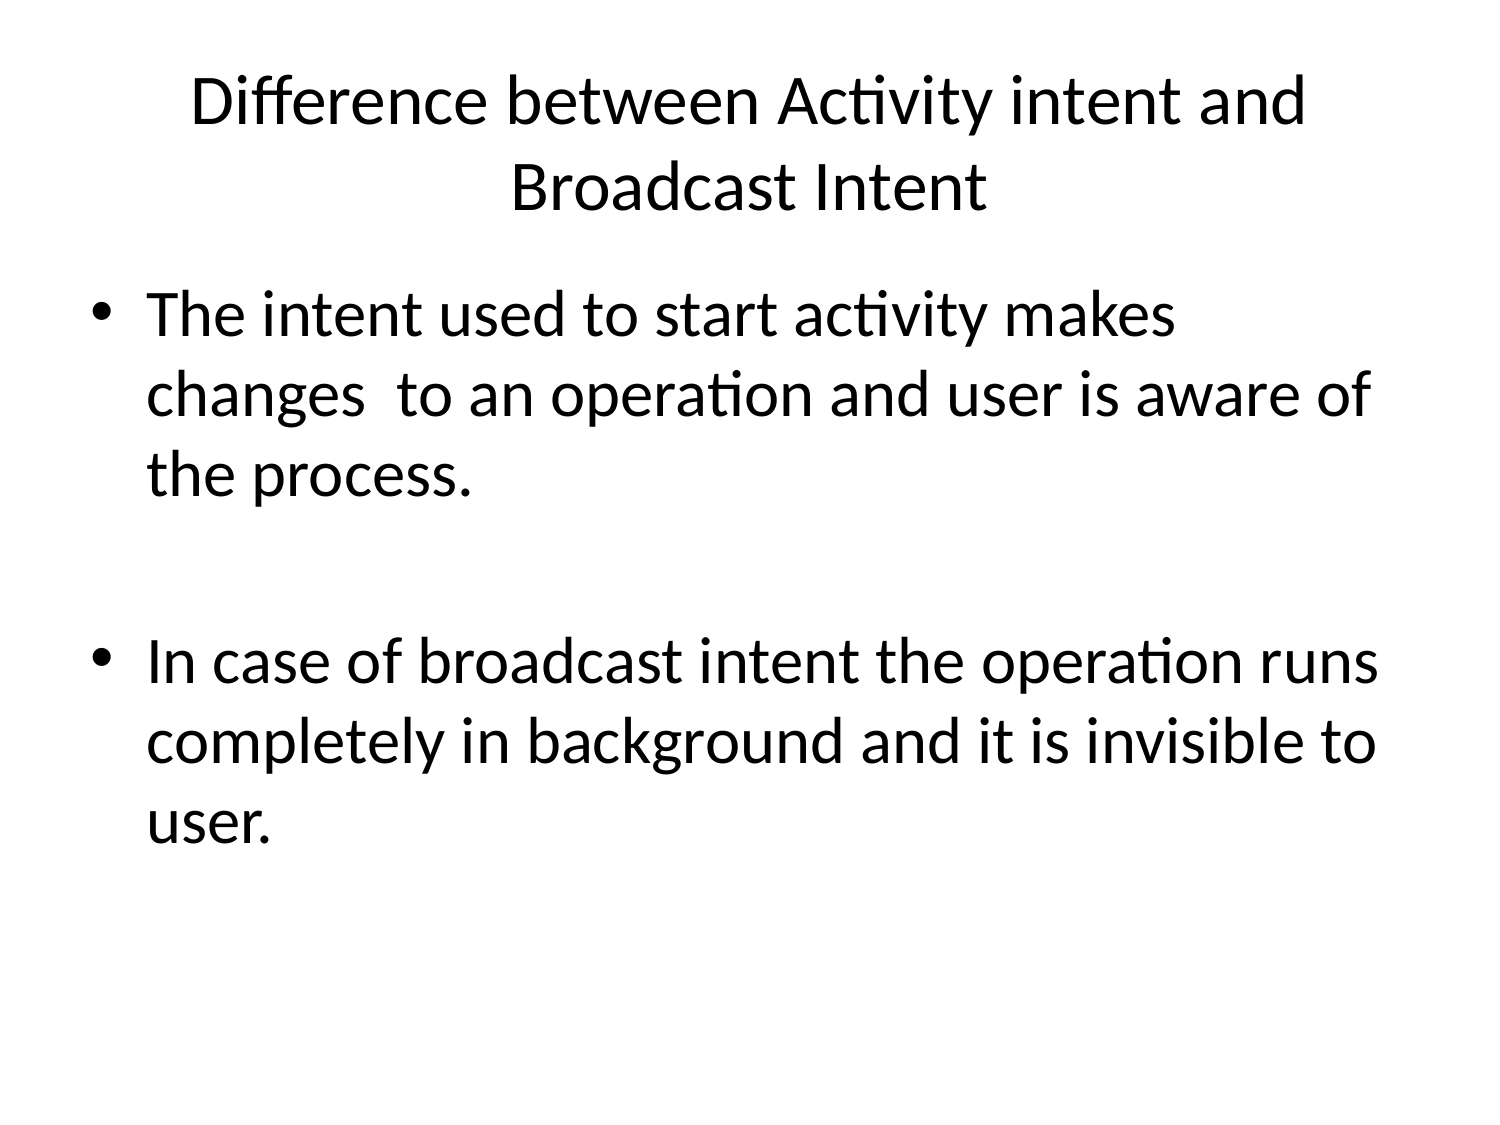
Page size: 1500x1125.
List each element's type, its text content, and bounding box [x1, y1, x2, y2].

list The intent used to start activity makes changes to an operation and user is aware of the process. In case of broadcast intent the operation runs completely in background and it is invisible to user. [75, 262, 1425, 1005]
title Difference between Activity intent and Broadcast Intent [75, 45, 1425, 233]
